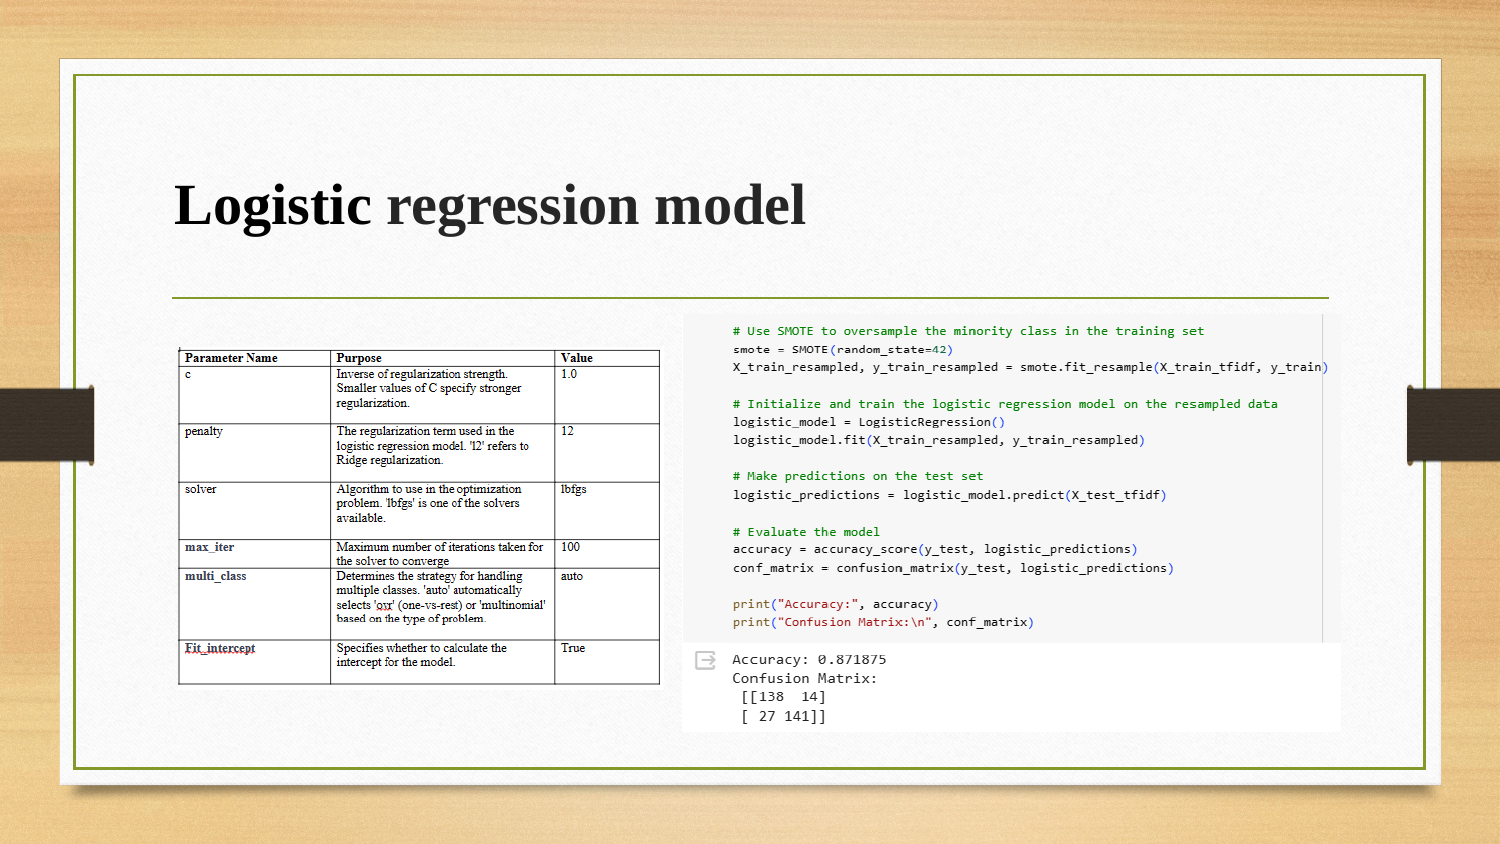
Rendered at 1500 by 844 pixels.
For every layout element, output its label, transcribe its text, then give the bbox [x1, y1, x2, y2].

picture [0, 0, 1500, 844]
title Logistic regression model [159, 120, 1341, 282]
